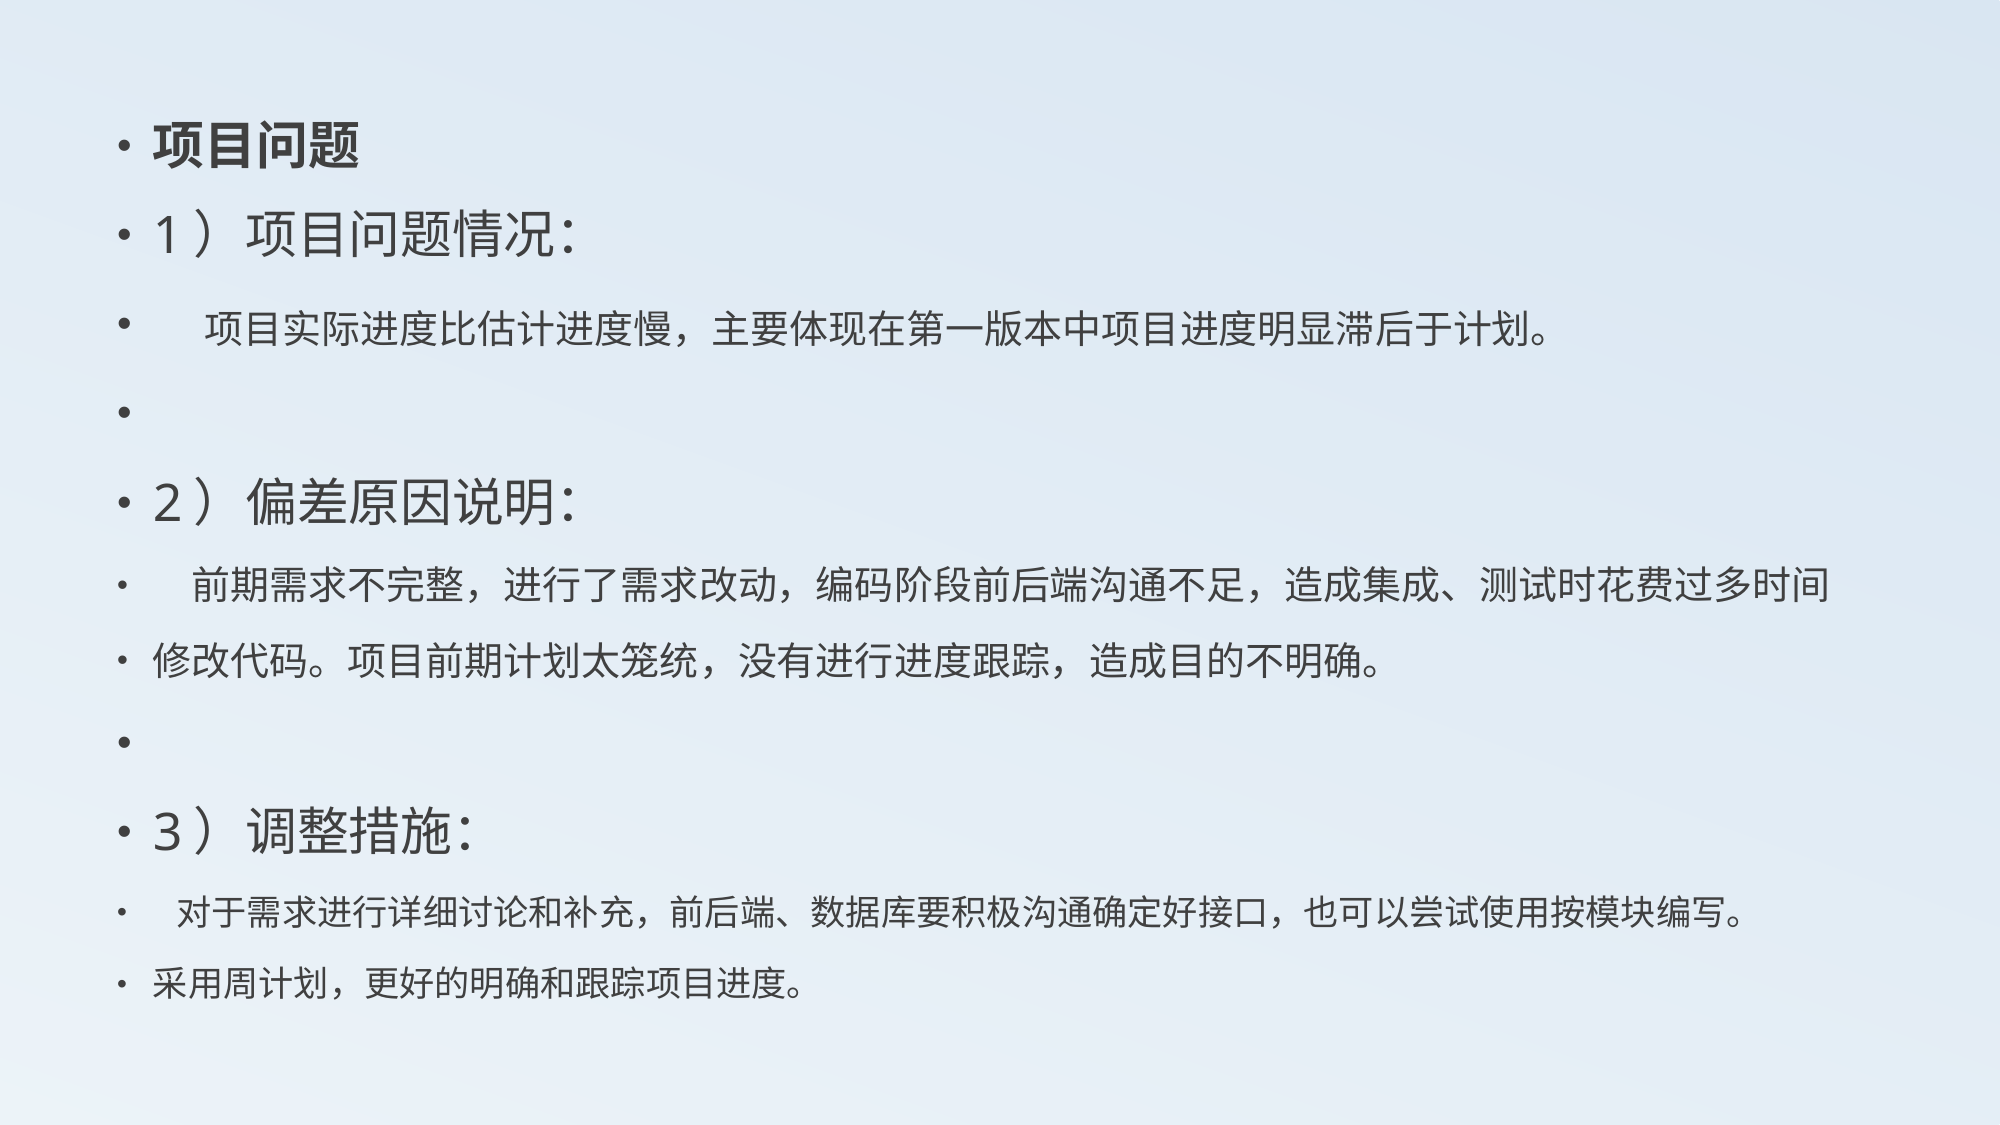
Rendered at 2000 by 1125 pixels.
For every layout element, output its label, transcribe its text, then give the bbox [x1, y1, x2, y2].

list 项目问题 1）项目问题情况： 项目实际进度比估计进度慢，主要体现在第一版本中项目进度明显滞后于计划。 2）偏差原因说明： 前期需求不完整，进行了需求改动，编码阶段前后端沟通不足，造成集成、测试时花费过多时间 修改代码。项目前期计划太笼统，没有进行进度跟踪，造成目的不明确。 3）调整措施： 对于需求进行详细讨论和补充，前后端、数据库要积极沟通确定好接口，也可以尝试使用按模块编写。 采用周计划，更好的明确和跟踪项目进度。 [101, 112, 1900, 1013]
